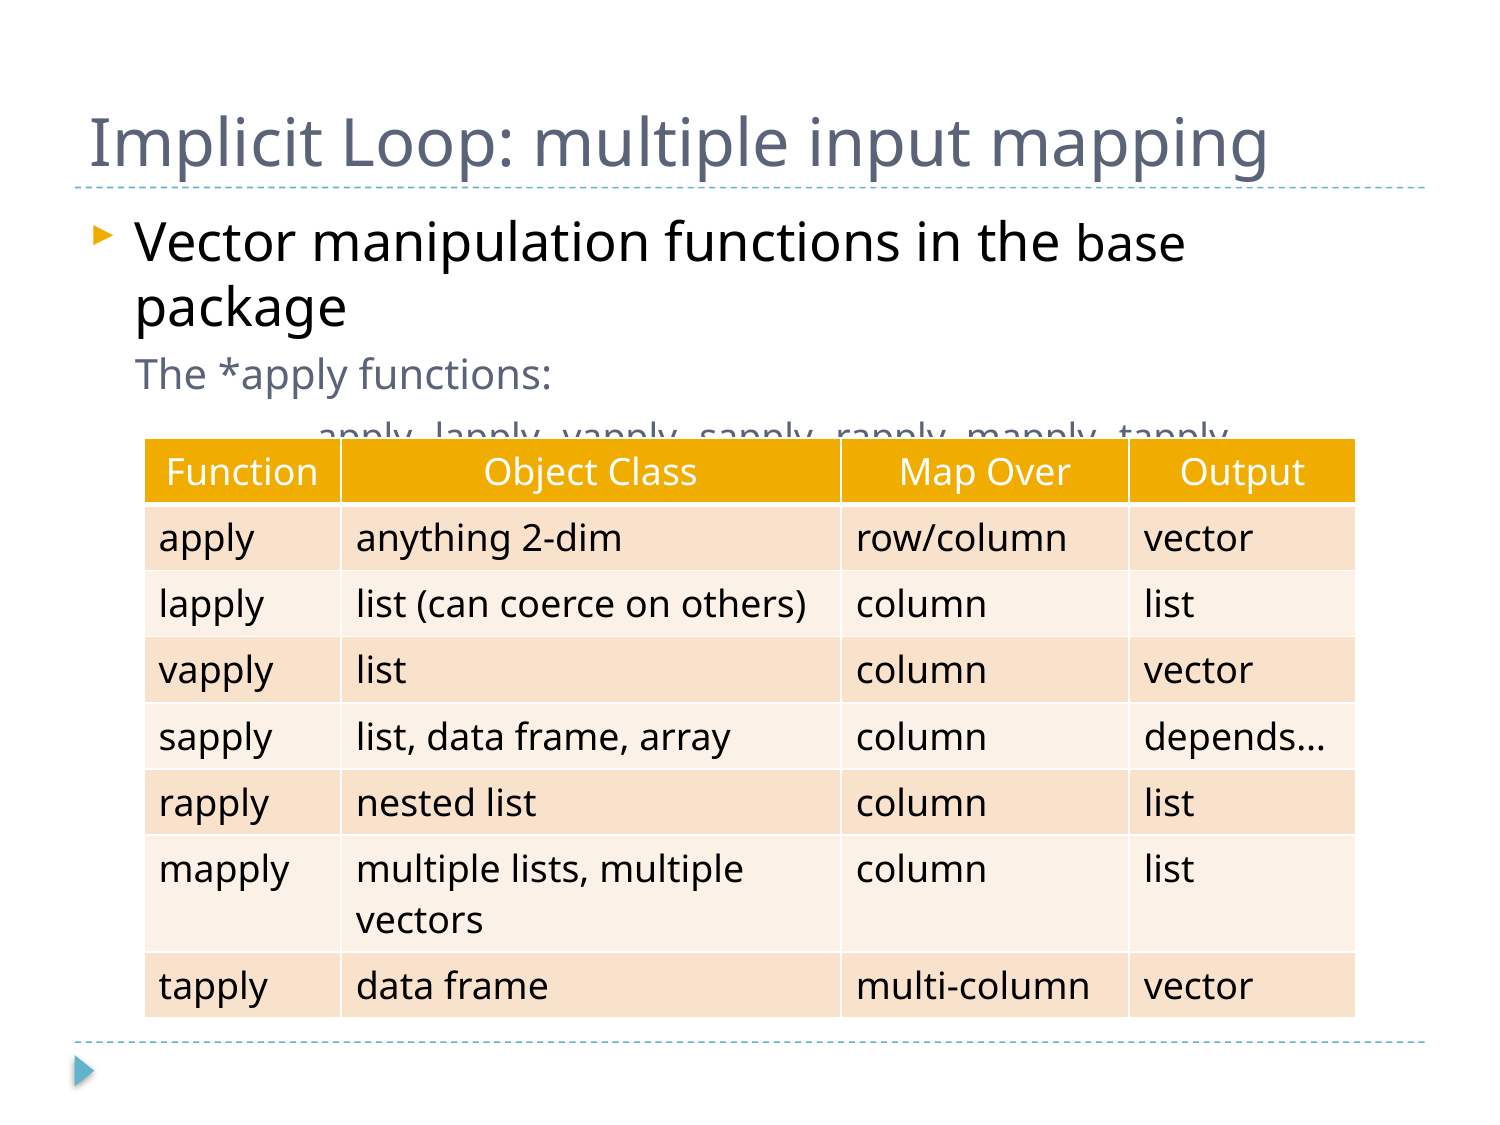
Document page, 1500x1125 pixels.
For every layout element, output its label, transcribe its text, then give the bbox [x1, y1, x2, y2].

table_cell apply [145, 507, 340, 570]
table_cell list [1130, 836, 1355, 951]
table_cell tapply [145, 953, 340, 1017]
table_cell column [842, 704, 1128, 768]
table_cell list [1130, 770, 1355, 834]
table_cell list (can coerce on others) [342, 571, 840, 636]
table_header Output [1130, 439, 1355, 502]
list Vector manipulation functions in the base package The *apply functions: apply, lapply, vapply, sapply, rapply, mapply, tapply [75, 200, 1425, 1010]
table_cell vector [1130, 507, 1355, 570]
table_cell column [842, 770, 1128, 834]
table_cell multi-column [842, 953, 1128, 1017]
table_cell list [1130, 571, 1355, 636]
table_cell column [842, 571, 1128, 636]
table_cell vapply [145, 637, 340, 702]
table_cell vector [1130, 637, 1355, 702]
table_header Function [145, 439, 340, 502]
title Implicit Loop: multiple input mapping [75, 24, 1425, 188]
table_cell data frame [342, 953, 840, 1017]
table_cell column [842, 637, 1128, 702]
table_header Map Over [842, 439, 1128, 502]
table_cell multiple lists, multiple vectors [342, 836, 840, 951]
table_cell column [842, 836, 1128, 951]
table_header Object Class [342, 439, 840, 502]
table_cell sapply [145, 704, 340, 768]
table_cell mapply [145, 836, 340, 951]
table_cell anything 2-dim [342, 507, 840, 570]
table_cell vector [1130, 953, 1355, 1017]
table_cell depends… [1130, 704, 1355, 768]
table_cell rapply [145, 770, 340, 834]
table_cell lapply [145, 571, 340, 636]
table_cell list [342, 637, 840, 702]
table_cell nested list [342, 770, 840, 834]
table_cell list, data frame, array [342, 704, 840, 768]
table_cell row/column [842, 507, 1128, 570]
